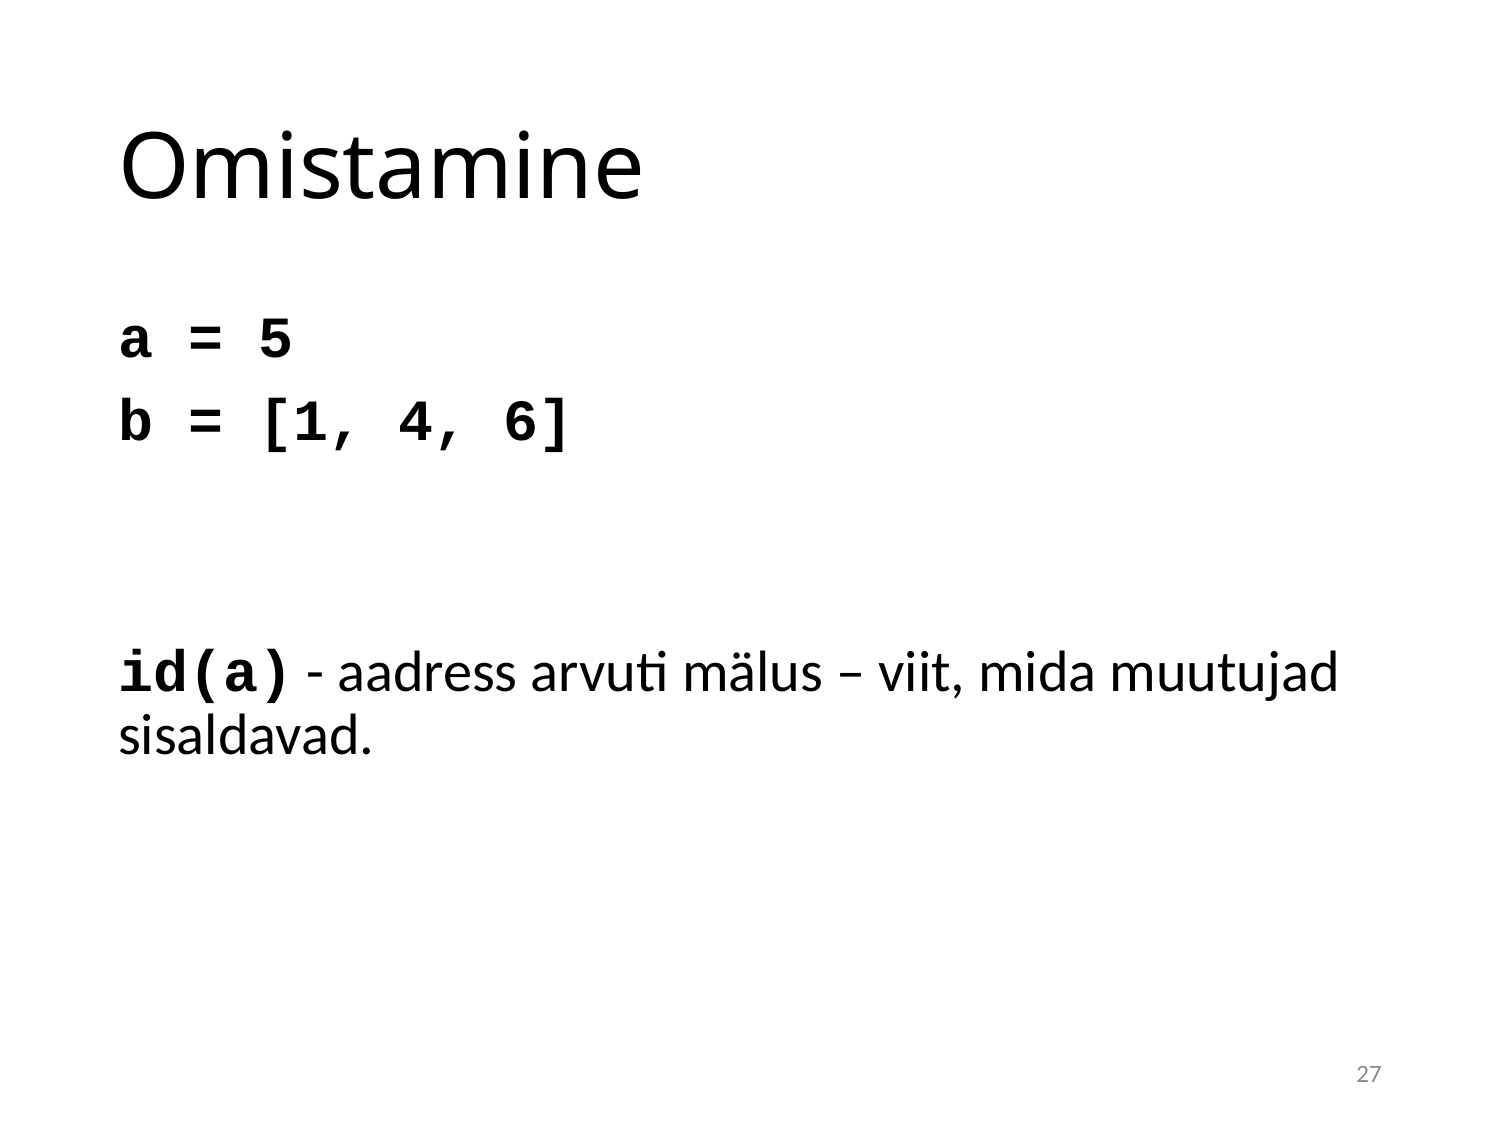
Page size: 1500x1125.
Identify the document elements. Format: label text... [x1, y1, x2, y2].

slide_number 27 [1059, 1042, 1397, 1103]
title Omistamine [103, 59, 1397, 278]
list a = 5 b = [1, 4, 6] id(a) - aadress arvuti mälus – viit, mida muutujad sisaldavad. [103, 299, 1397, 1014]
